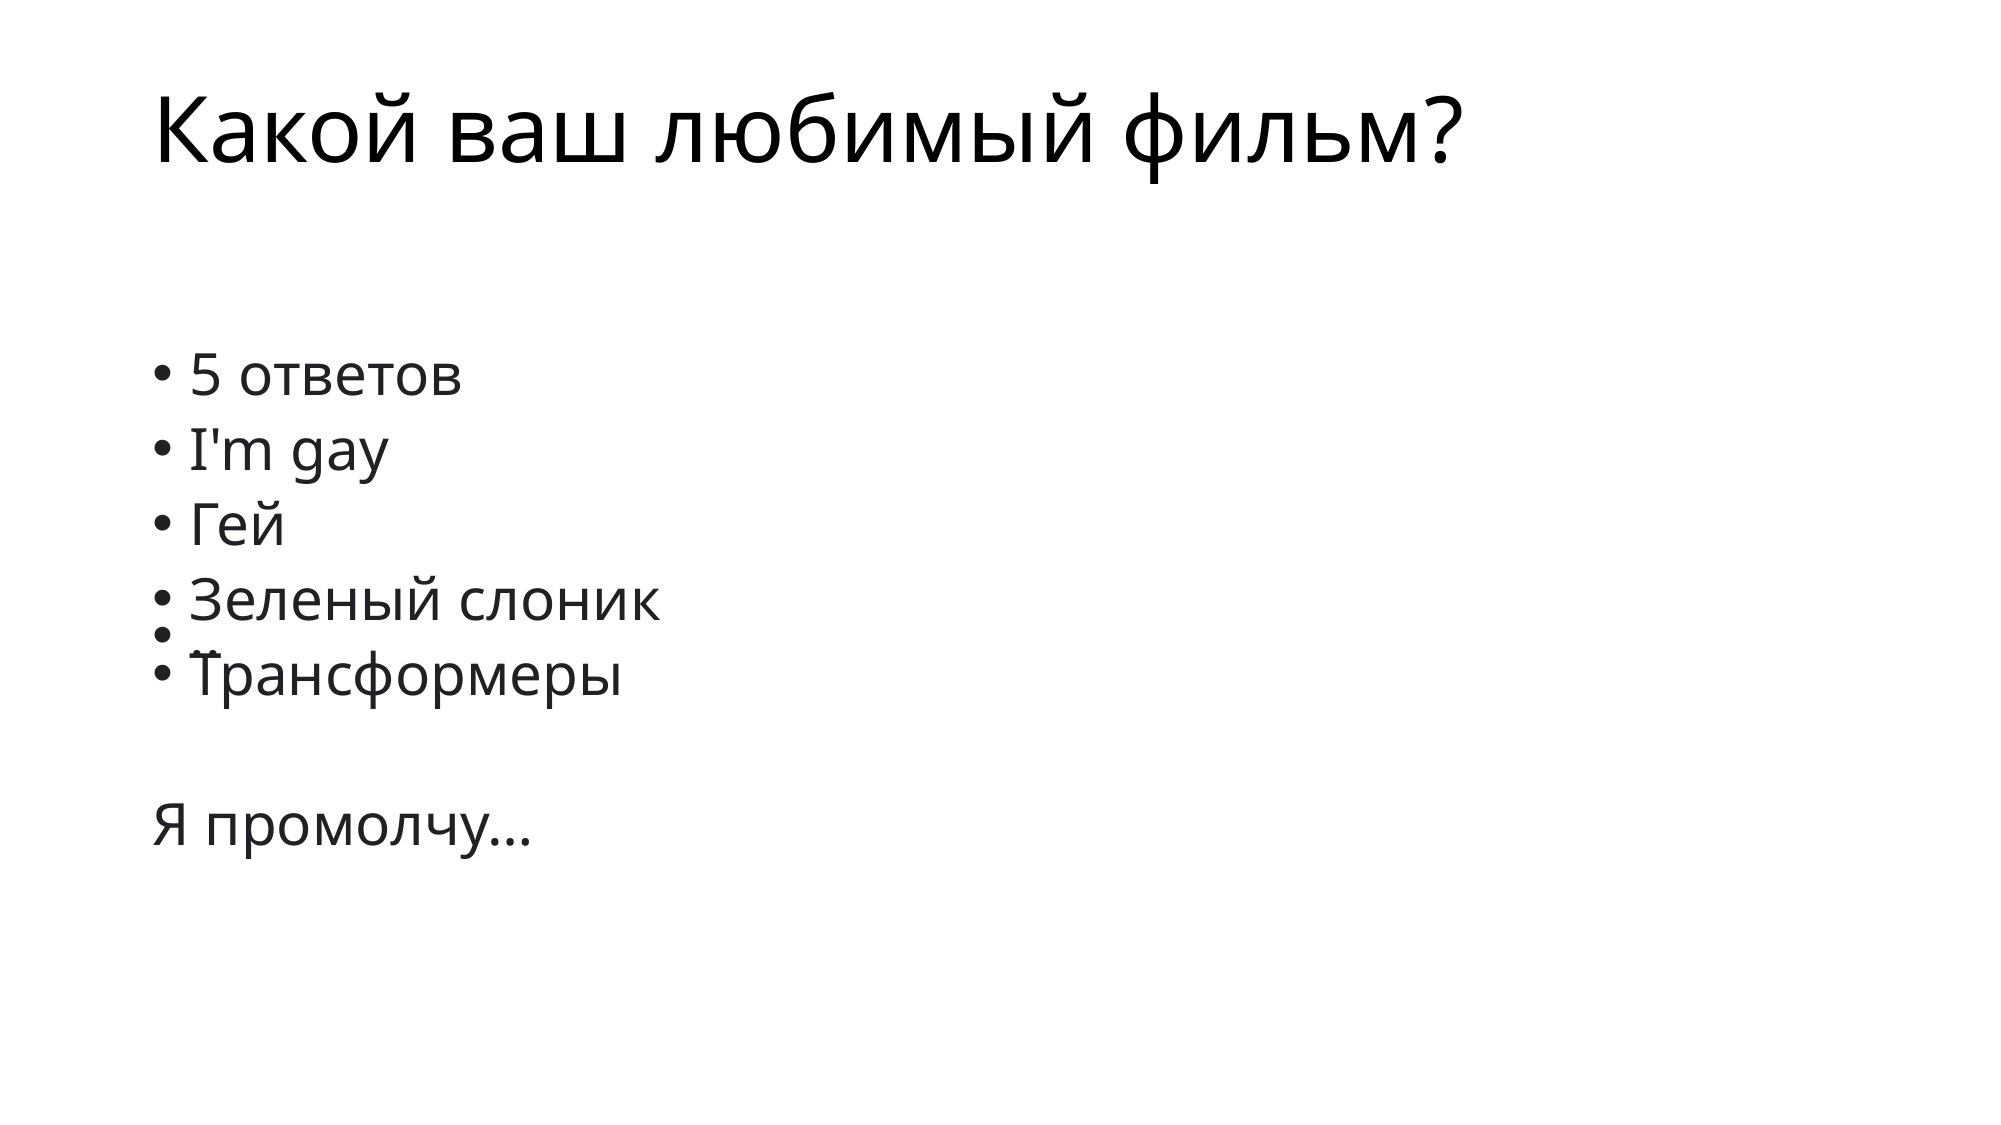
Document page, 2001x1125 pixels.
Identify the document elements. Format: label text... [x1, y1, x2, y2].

title Какой ваш любимый фильм? [137, 59, 1863, 278]
list 5 ответов I'm gay Гей Зеленый слоник .. Трансформеры Я промолчу… [137, 299, 1863, 1014]
